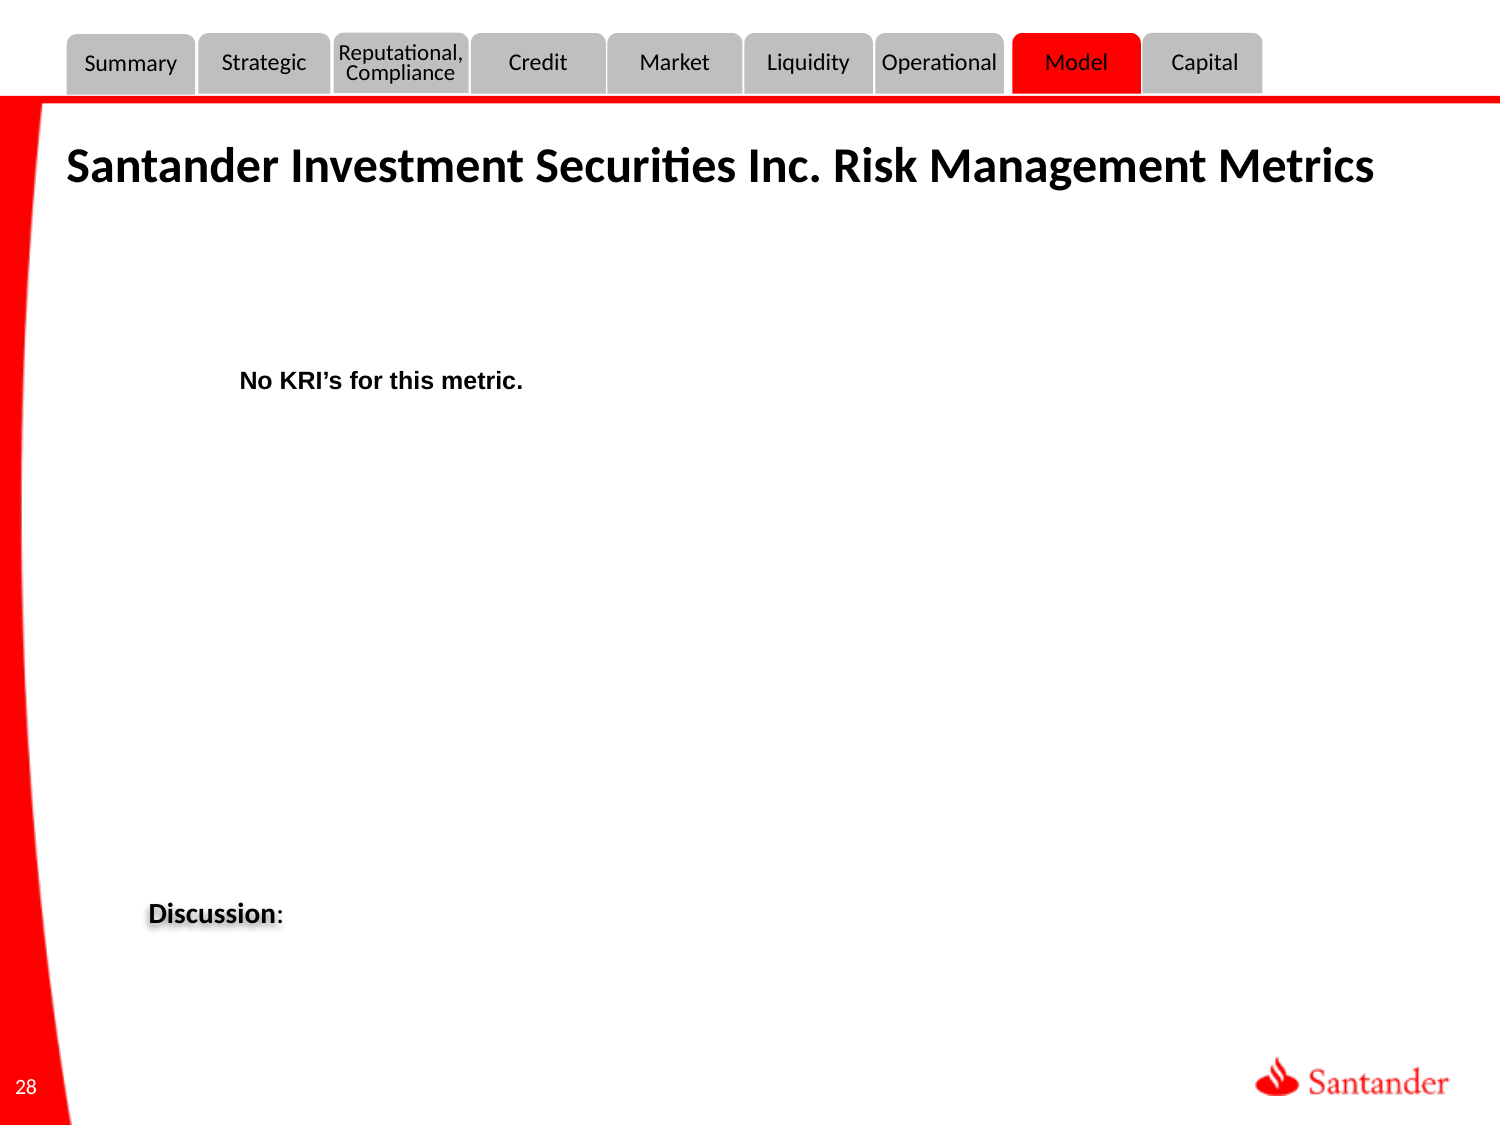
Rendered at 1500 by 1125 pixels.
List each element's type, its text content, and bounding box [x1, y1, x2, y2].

slide_number 28 [0, 1045, 72, 1125]
text_box No KRI’s for this metric. [224, 312, 1125, 403]
text_box Santander Investment Securities Inc. Risk Management Metrics [51, 125, 1449, 192]
picture [0, 105, 72, 1045]
text_box Discussion: [133, 887, 1361, 938]
text_box [0, 94, 1500, 105]
picture [1254, 1056, 1450, 1096]
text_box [66, 32, 1263, 95]
